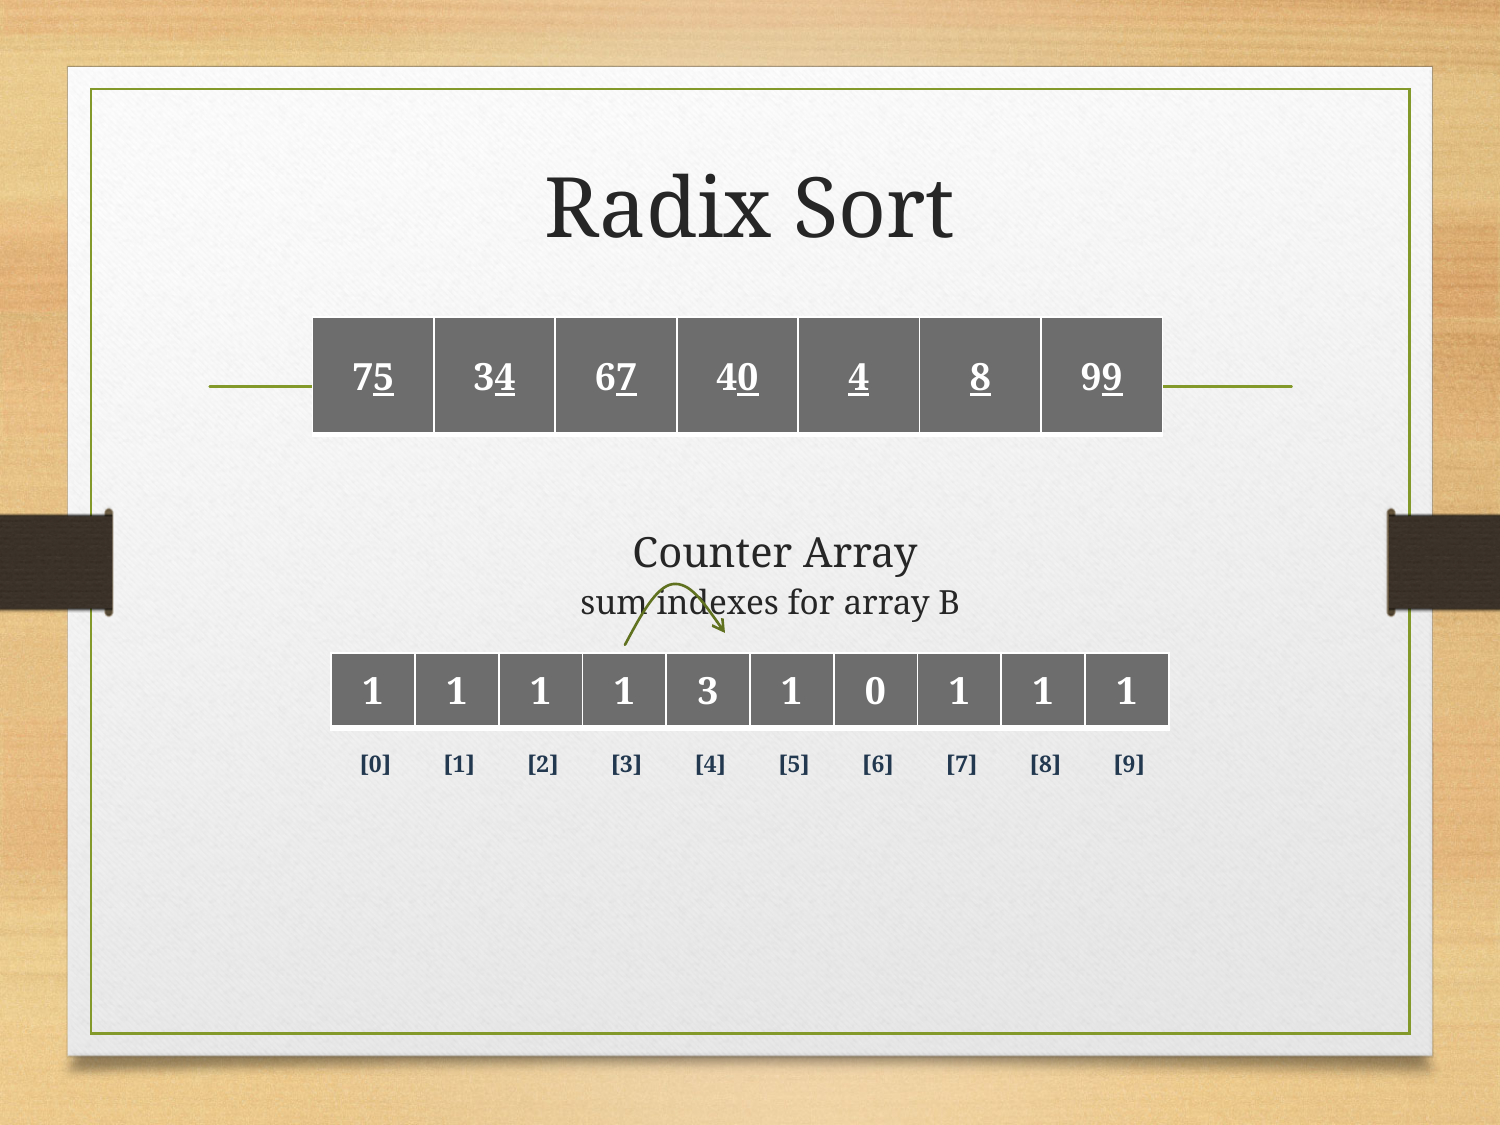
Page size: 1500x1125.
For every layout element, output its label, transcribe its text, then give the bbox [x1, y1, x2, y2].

table_header 1 [918, 654, 1000, 725]
table_header [7] [920, 739, 1004, 788]
table_header 3 [667, 654, 749, 725]
text_box [623, 582, 725, 646]
table_header 75 [313, 318, 433, 432]
table_header [2] [501, 739, 585, 788]
table_header 99 [1042, 318, 1162, 432]
table_header 8 [920, 318, 1040, 432]
table_header 0 [835, 654, 917, 725]
picture [0, 0, 1500, 1125]
table_header 40 [678, 318, 797, 432]
table_header [9] [1087, 739, 1171, 788]
table_header 34 [435, 318, 554, 432]
table_header [1] [417, 739, 501, 788]
table_header 1 [416, 654, 498, 725]
table_header 4 [799, 318, 919, 432]
table_header 1 [1002, 654, 1084, 725]
table_header [8] [1004, 739, 1087, 788]
table_header [5] [752, 739, 836, 788]
table_header [6] [836, 739, 920, 788]
table_header [3] [585, 739, 669, 788]
table_header [0] [334, 739, 417, 788]
title Radix Sort [192, 96, 1308, 311]
table_header 1 [332, 654, 414, 725]
table_header [4] [669, 739, 752, 788]
table_header 1 [751, 654, 833, 725]
text_box Counter Array sum indexes for array B [562, 505, 988, 642]
table_header 1 [1086, 654, 1168, 725]
table_header 1 [583, 654, 665, 725]
table_header 67 [556, 318, 676, 432]
table_header 1 [500, 654, 582, 725]
